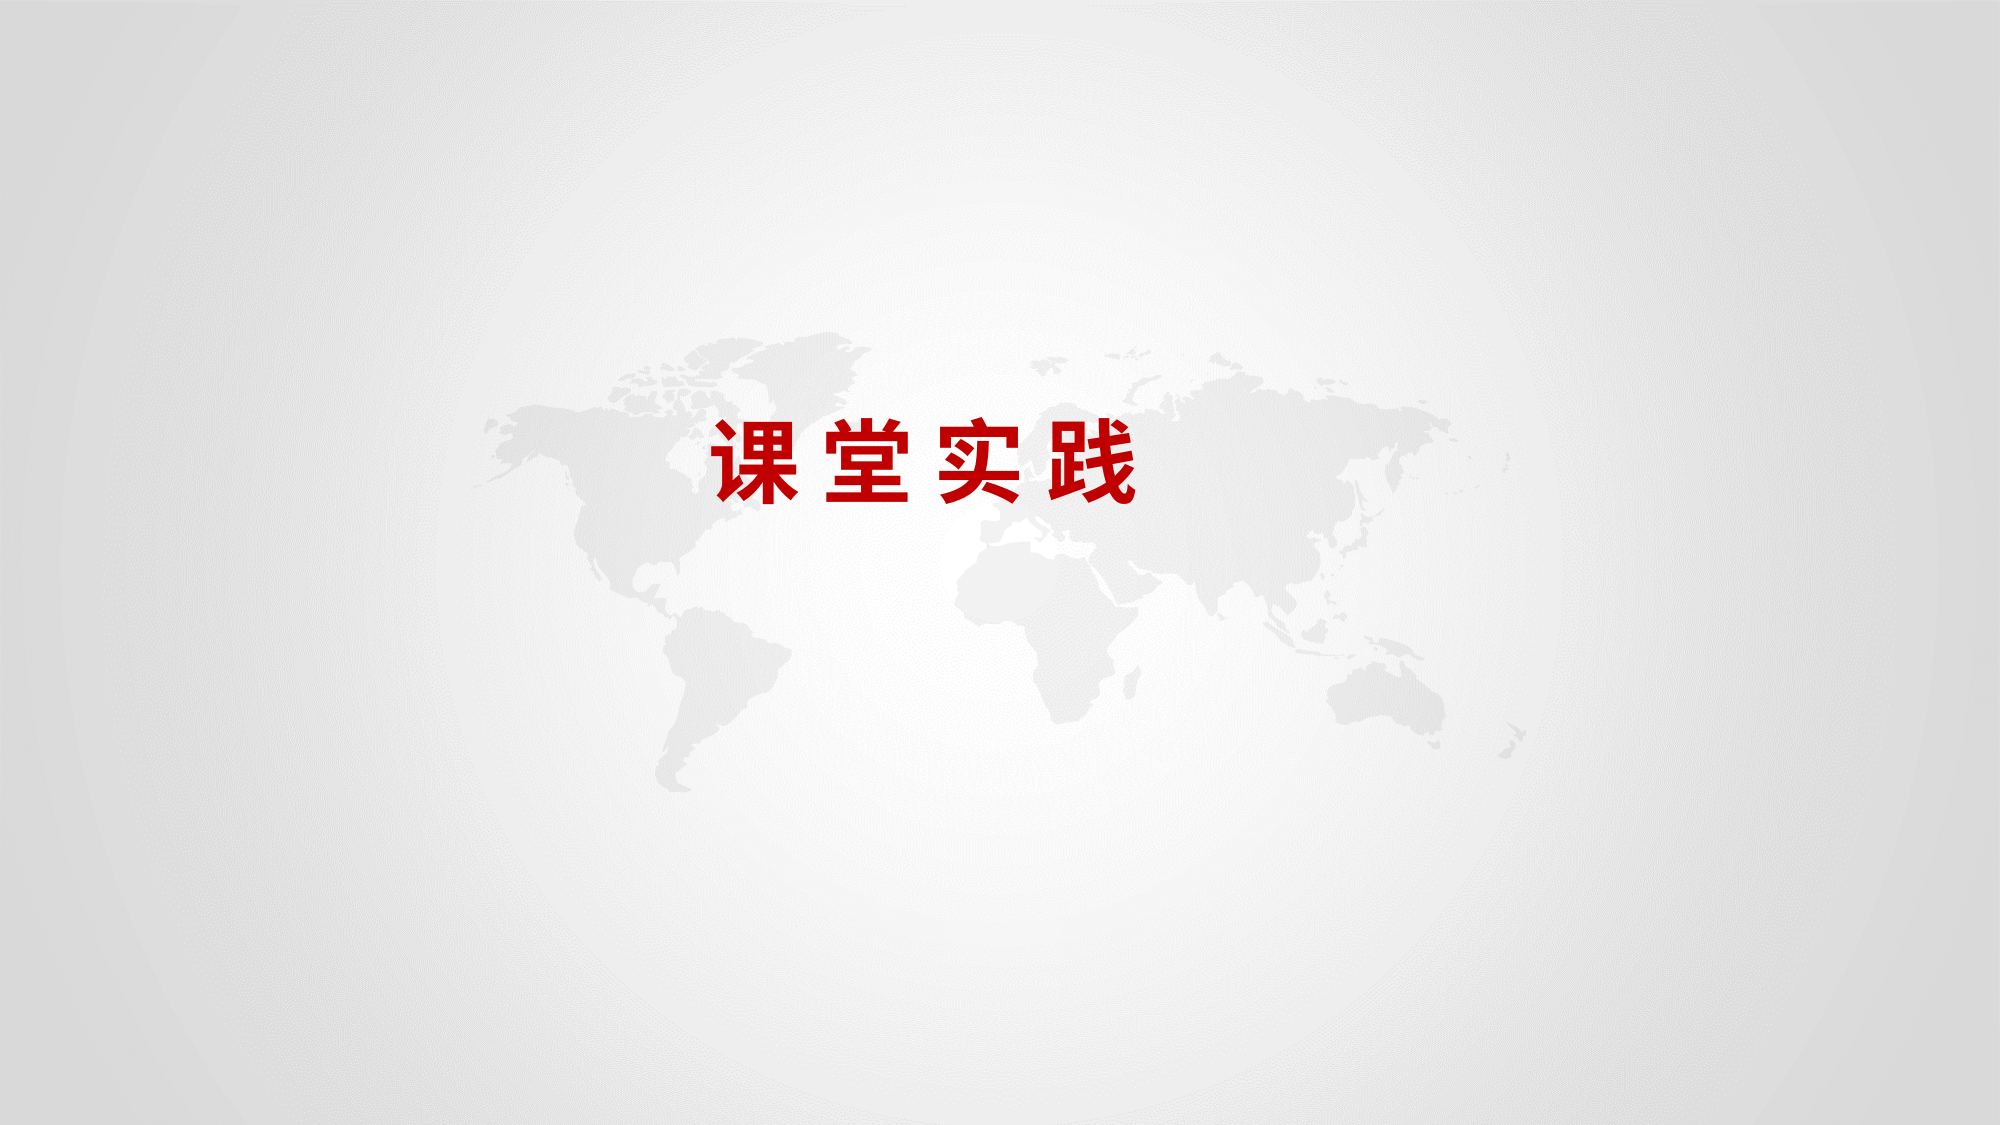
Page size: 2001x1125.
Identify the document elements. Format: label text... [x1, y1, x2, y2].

picture [0, 0, 2000, 1125]
text_box 课 堂 实 践 [694, 397, 1525, 522]
